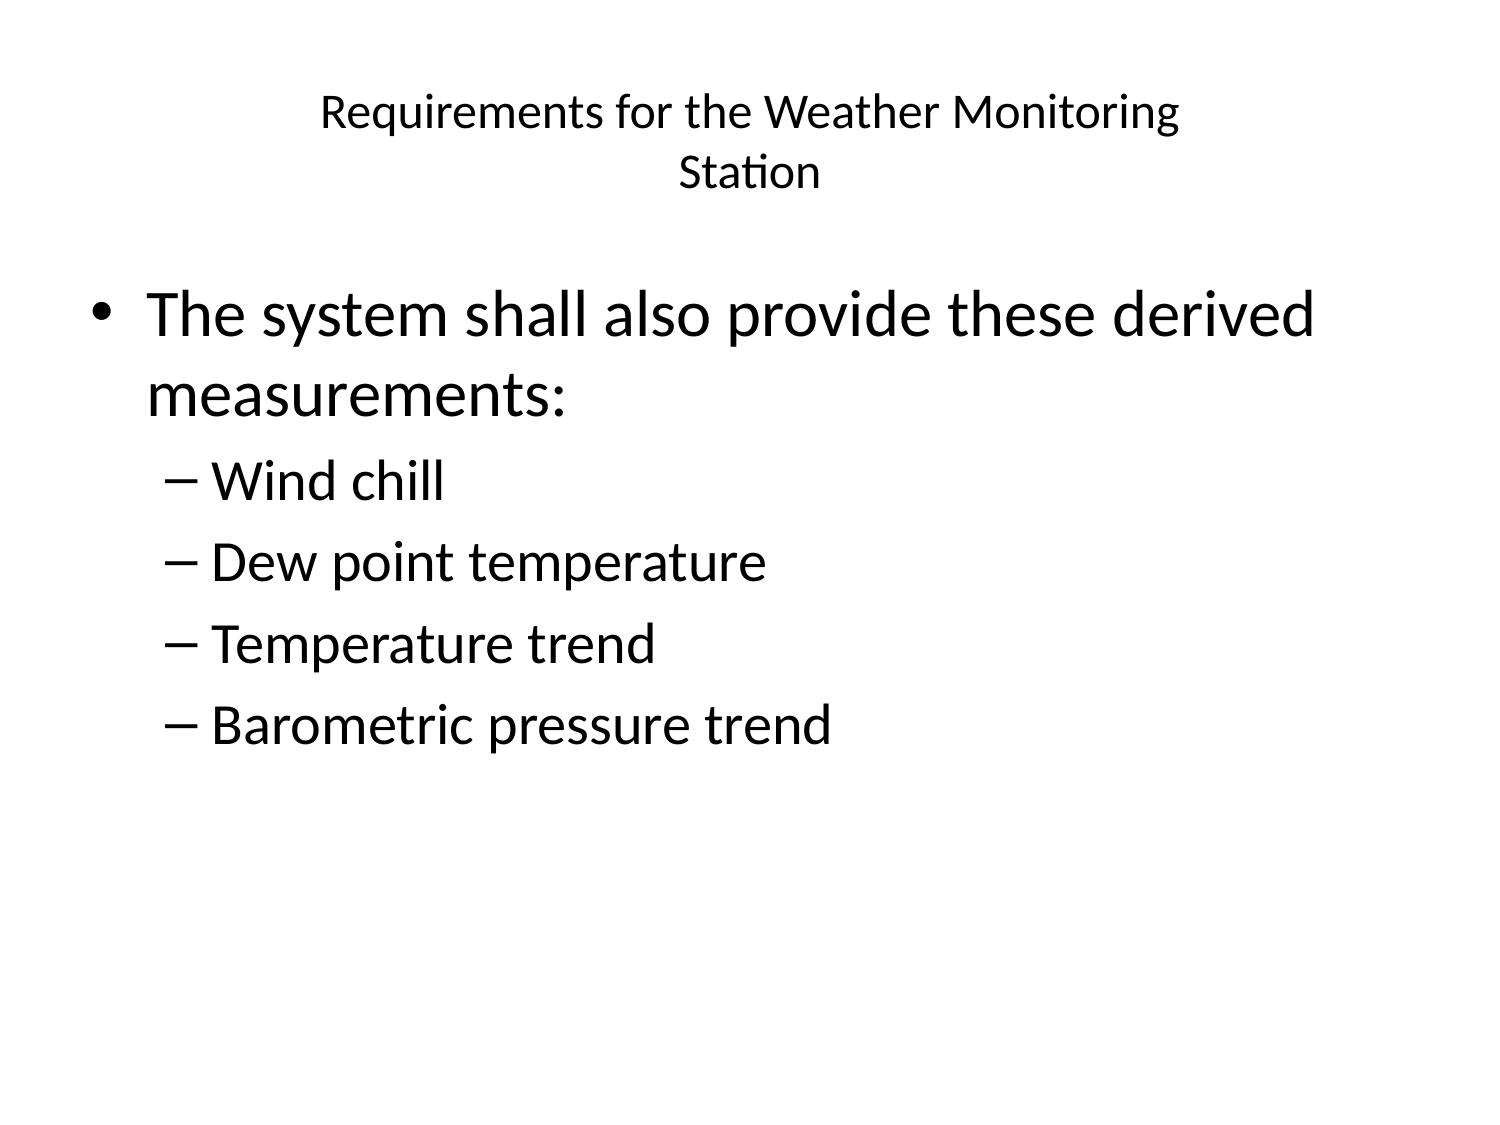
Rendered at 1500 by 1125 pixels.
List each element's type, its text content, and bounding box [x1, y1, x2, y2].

title Requirements for the Weather Monitoring Station [75, 45, 1425, 233]
list The system shall also provide these derived measurements: Wind chill Dew point temperature Temperature trend Barometric pressure trend [75, 262, 1425, 1005]
